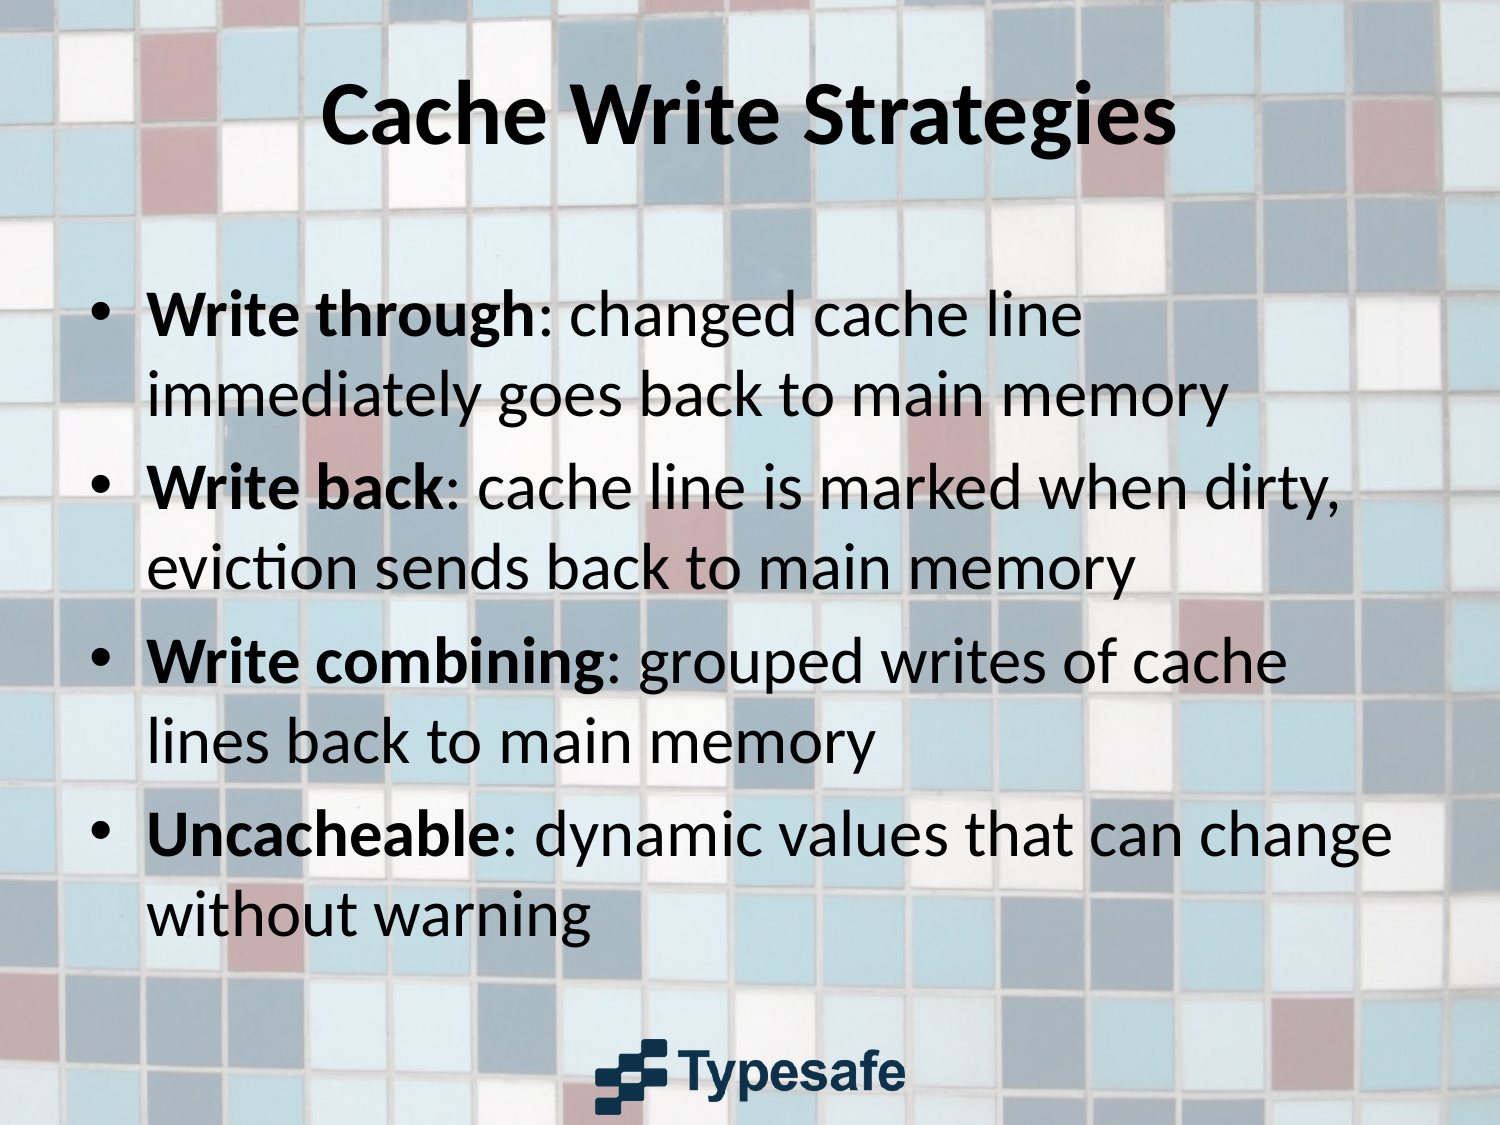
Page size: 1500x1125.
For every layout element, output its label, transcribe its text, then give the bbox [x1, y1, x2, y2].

list Write through: changed cache line immediately goes back to main memory Write back: cache line is marked when dirty, eviction sends back to main memory Write combining: grouped writes of cache lines back to main memory Uncacheable: dynamic values that can change without warning [75, 262, 1425, 1005]
picture [595, 1039, 905, 1115]
title Cache Write Strategies [75, 45, 1425, 233]
